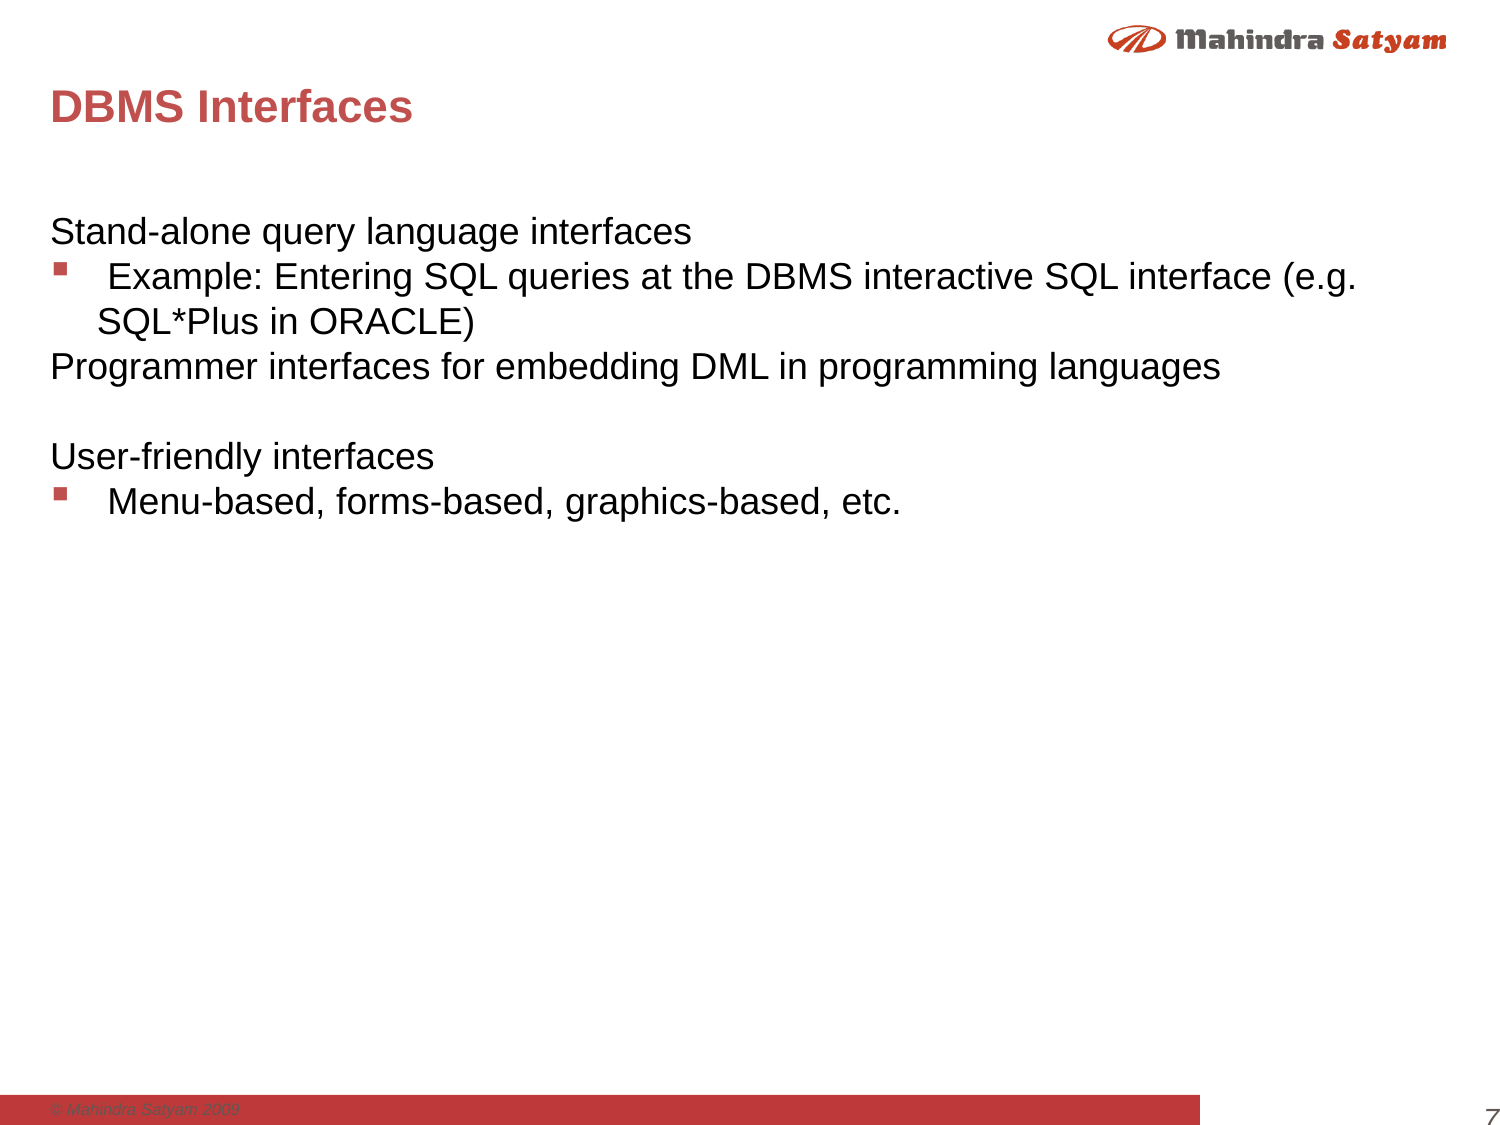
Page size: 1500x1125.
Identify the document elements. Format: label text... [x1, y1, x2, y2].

title DBMS Interfaces [49, 76, 1452, 133]
picture [1107, 25, 1446, 53]
list Stand-alone query language interfaces Example: Entering SQL queries at the DBMS interactive SQL interface (e.g. SQL*Plus in ORACLE) Programmer interfaces for embedding DML in programming languages User-friendly interfaces Menu-based, forms-based, graphics-based, etc. [49, 206, 1452, 435]
